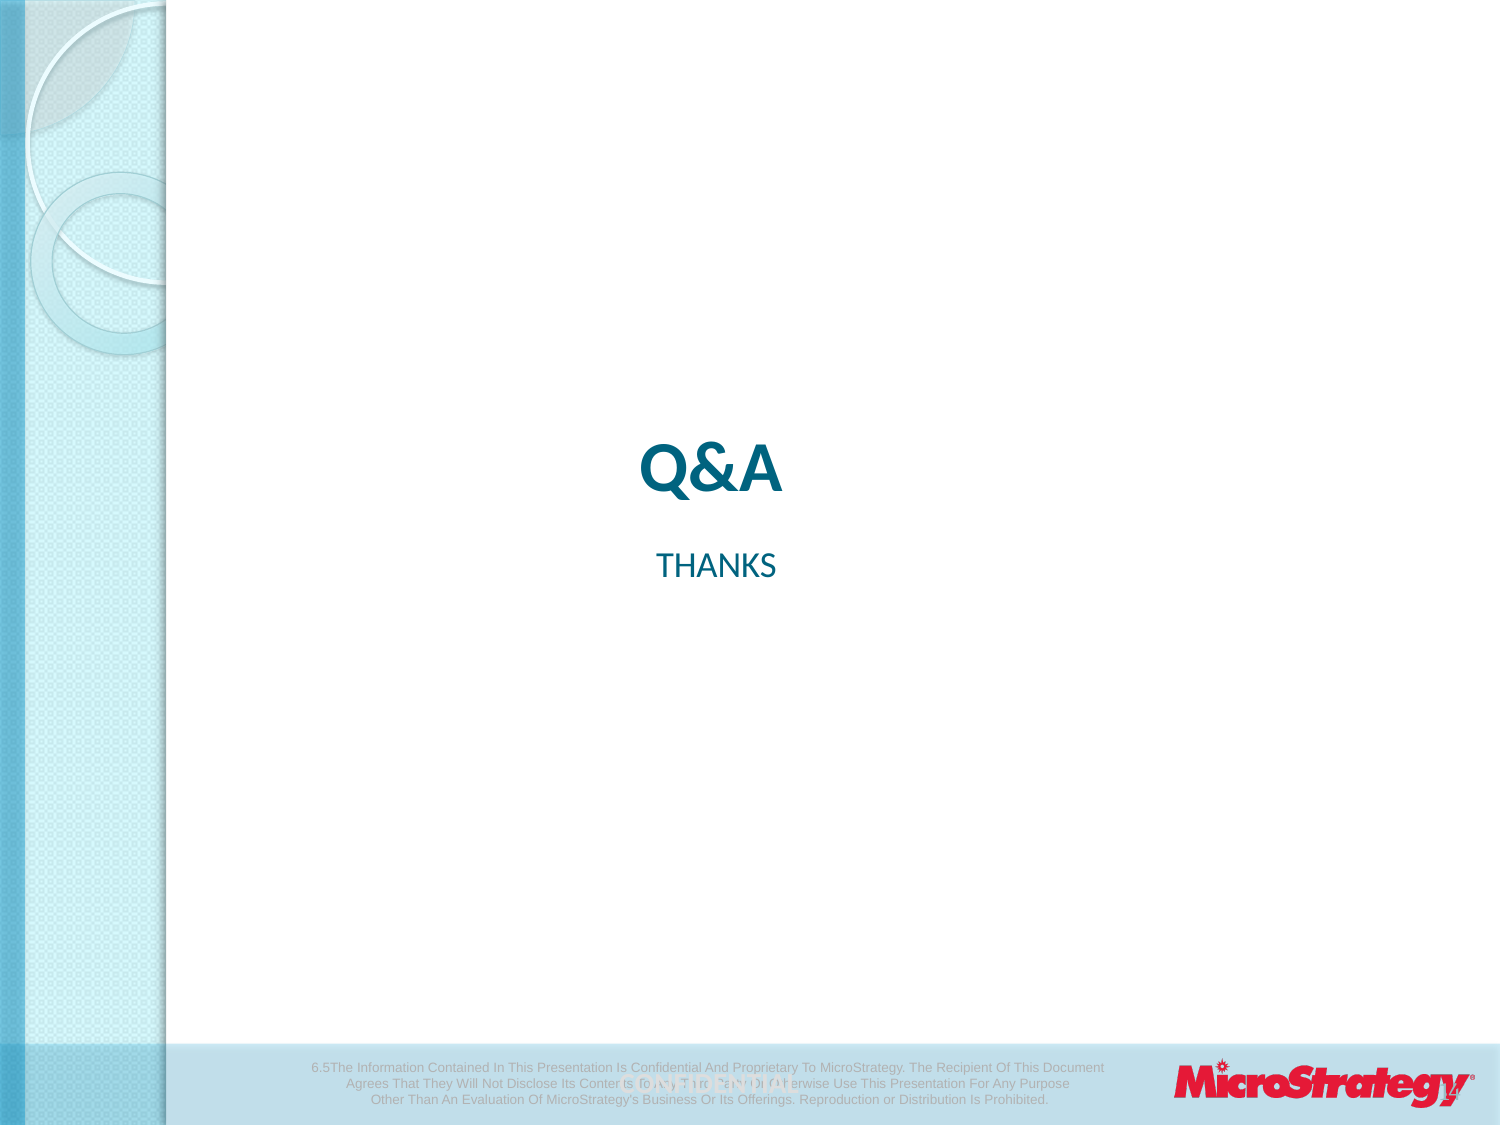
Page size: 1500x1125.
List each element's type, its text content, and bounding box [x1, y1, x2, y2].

slide_number 14 [1413, 1034, 1488, 1113]
title Q&A THANKS [624, 412, 1200, 600]
picture [1174, 1058, 1413, 1108]
